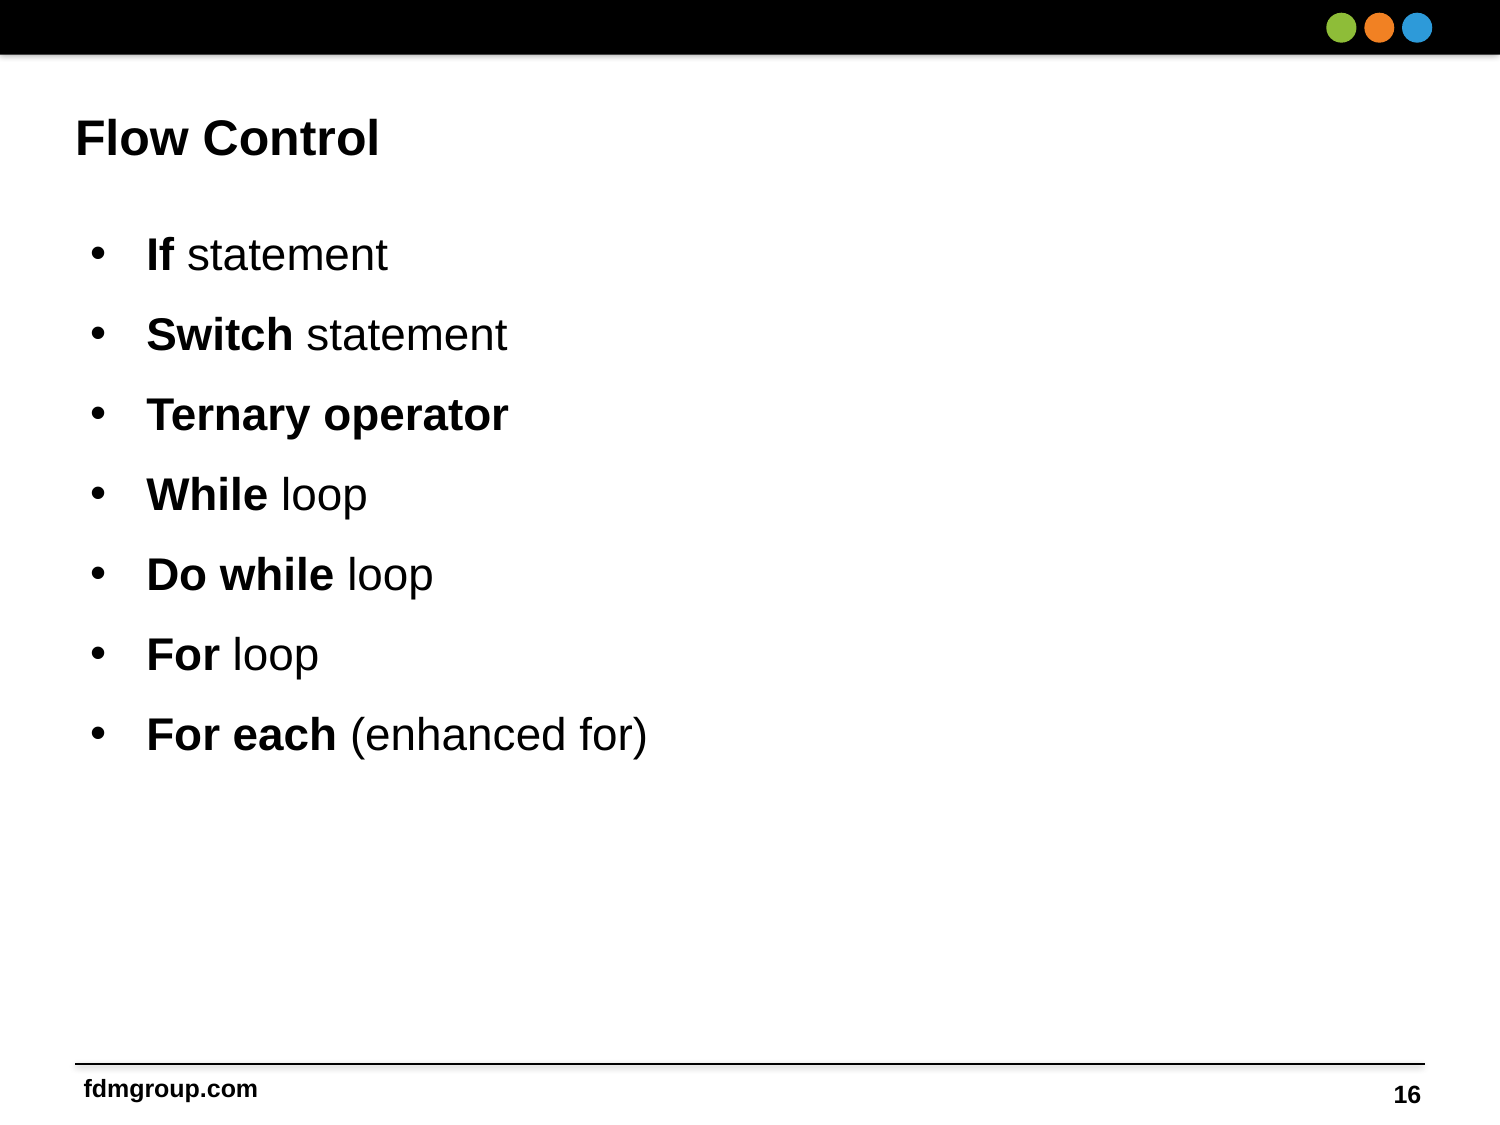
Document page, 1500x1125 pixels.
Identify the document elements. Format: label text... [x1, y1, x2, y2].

list If statement Switch statement Ternary operator While loop Do while loop For loop For each (enhanced for) [75, 217, 1425, 1011]
title Flow Control [75, 105, 1425, 174]
slide_number 16 [1086, 1063, 1437, 1124]
